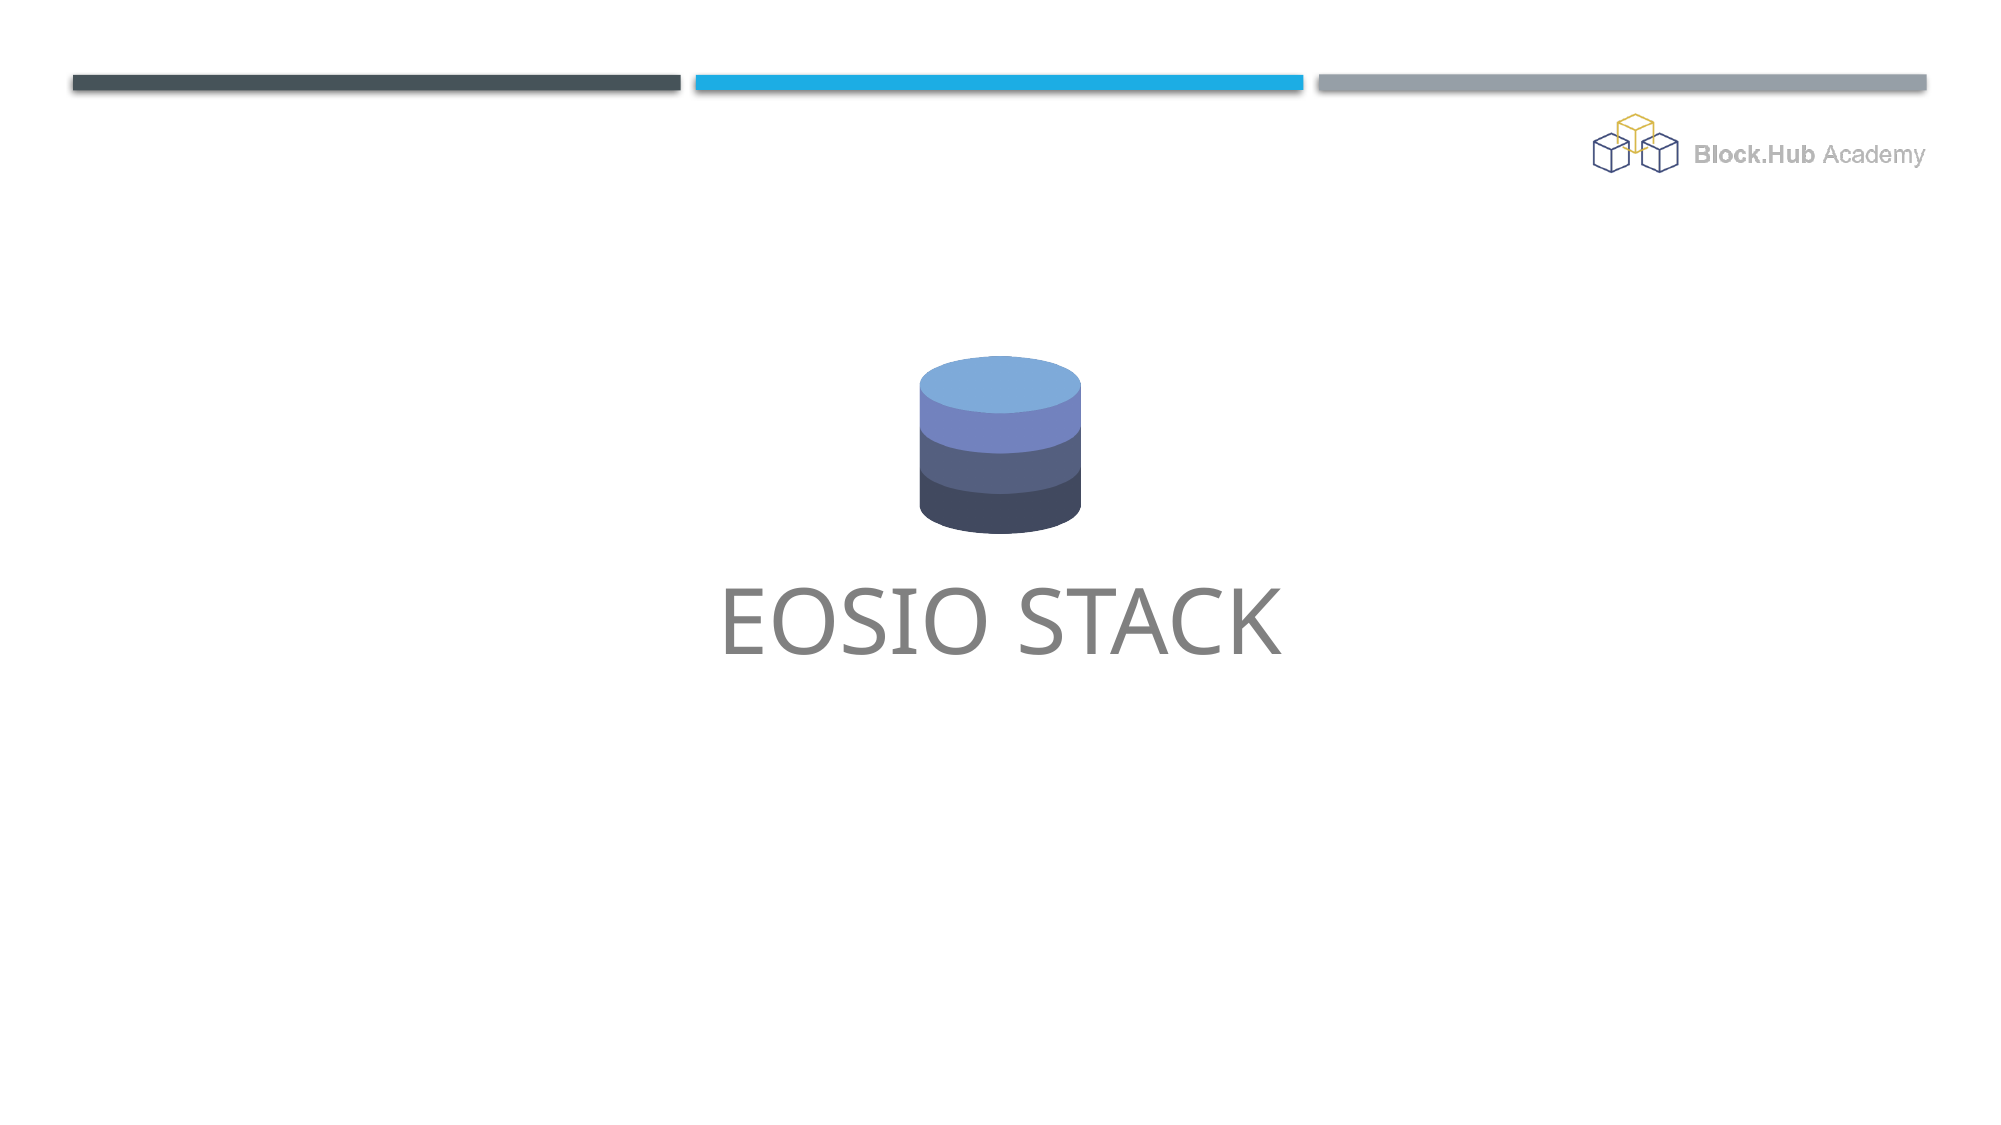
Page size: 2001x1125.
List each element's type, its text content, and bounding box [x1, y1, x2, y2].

title EOSIO Stack [529, 562, 1471, 681]
picture [1570, 81, 1975, 213]
picture [910, 356, 1090, 535]
